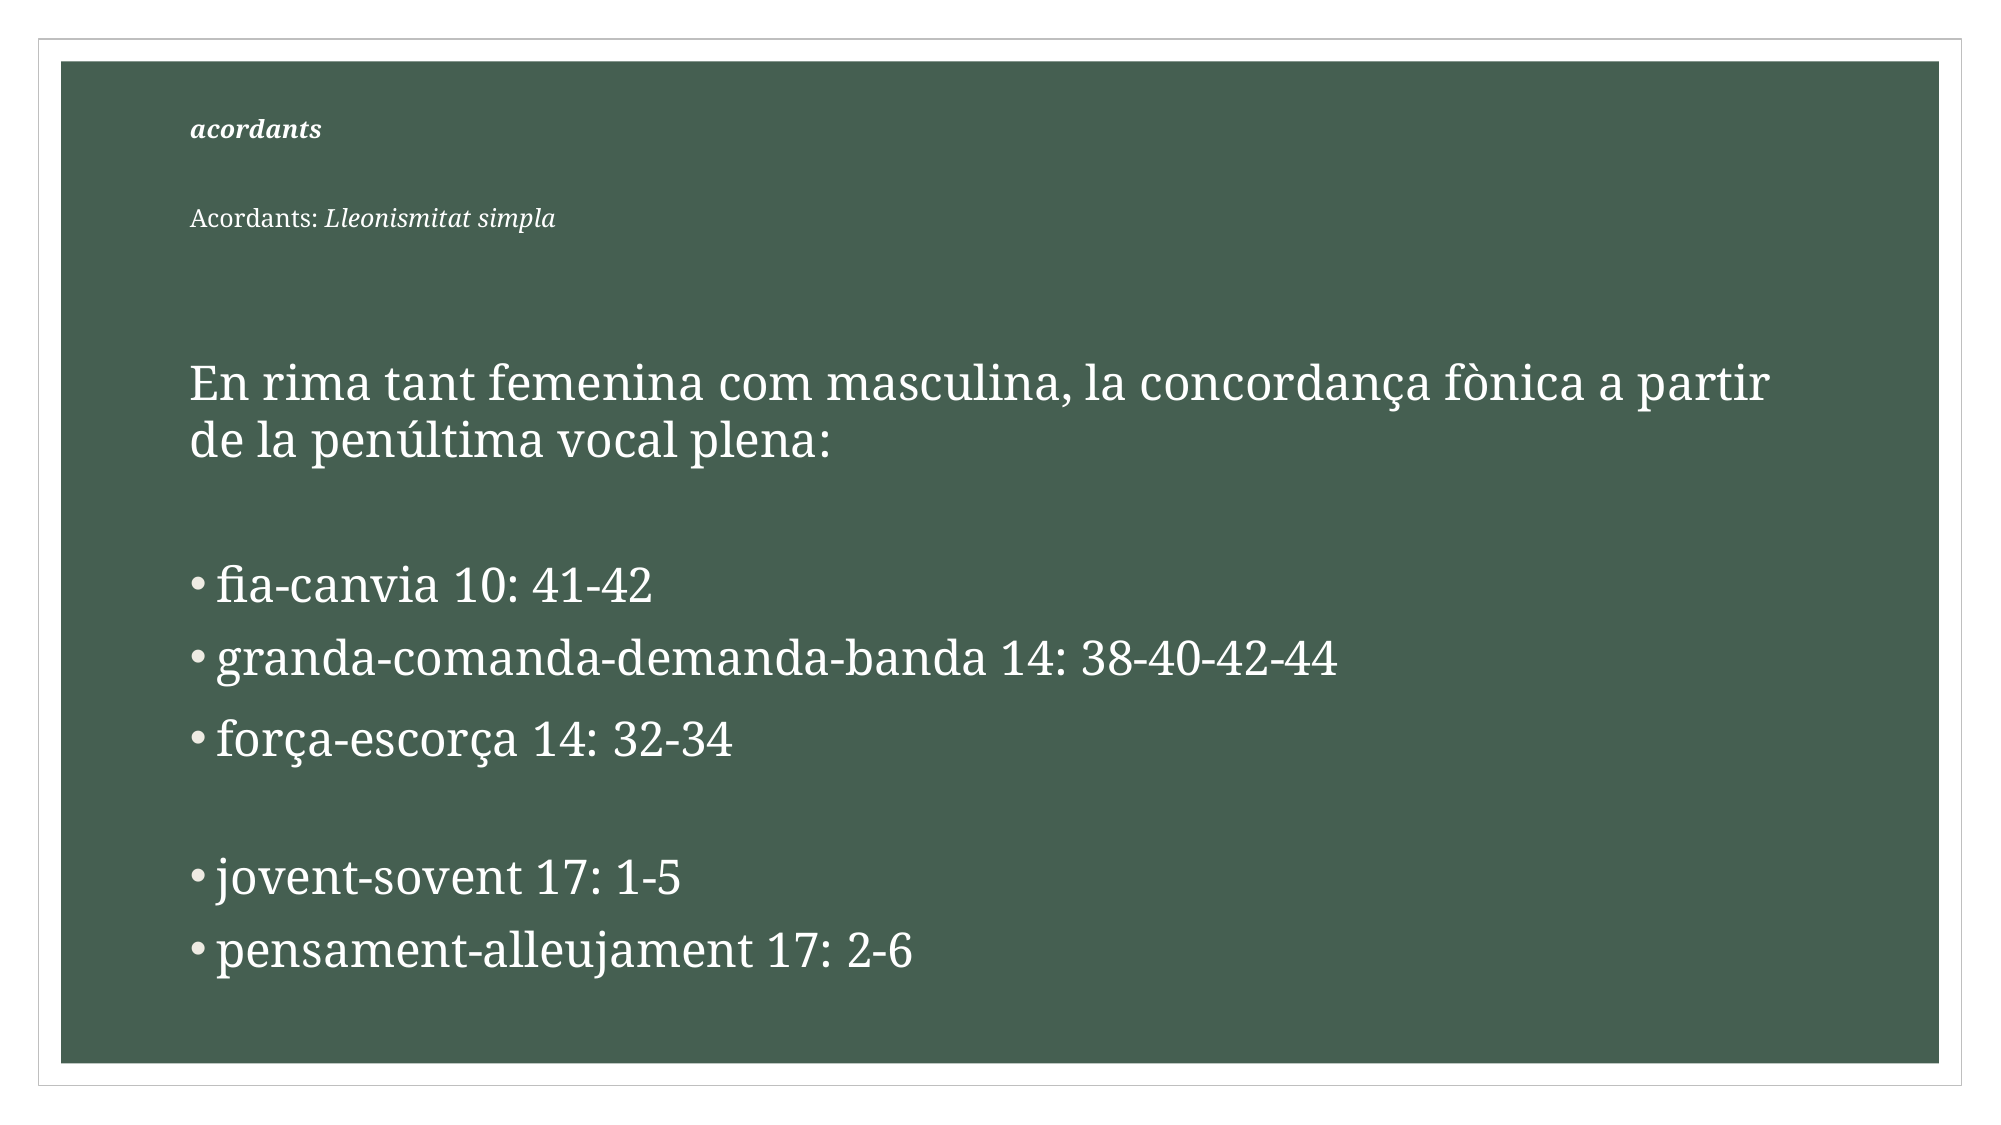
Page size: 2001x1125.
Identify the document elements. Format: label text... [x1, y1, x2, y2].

list En rima tant femenina com masculina, la concordança fònica a partir de la penúltima vocal plena: fia-canvia 10: 41-42 granda-comanda-demanda-banda 14: 38-40-42-44 força-escorça 14: 32-34 jovent-sovent 17: 1-5 pensament-alleujament 17: 2-6 [174, 345, 1825, 990]
title acordants Acordants: Lleonismitat simpla [174, 105, 1825, 331]
